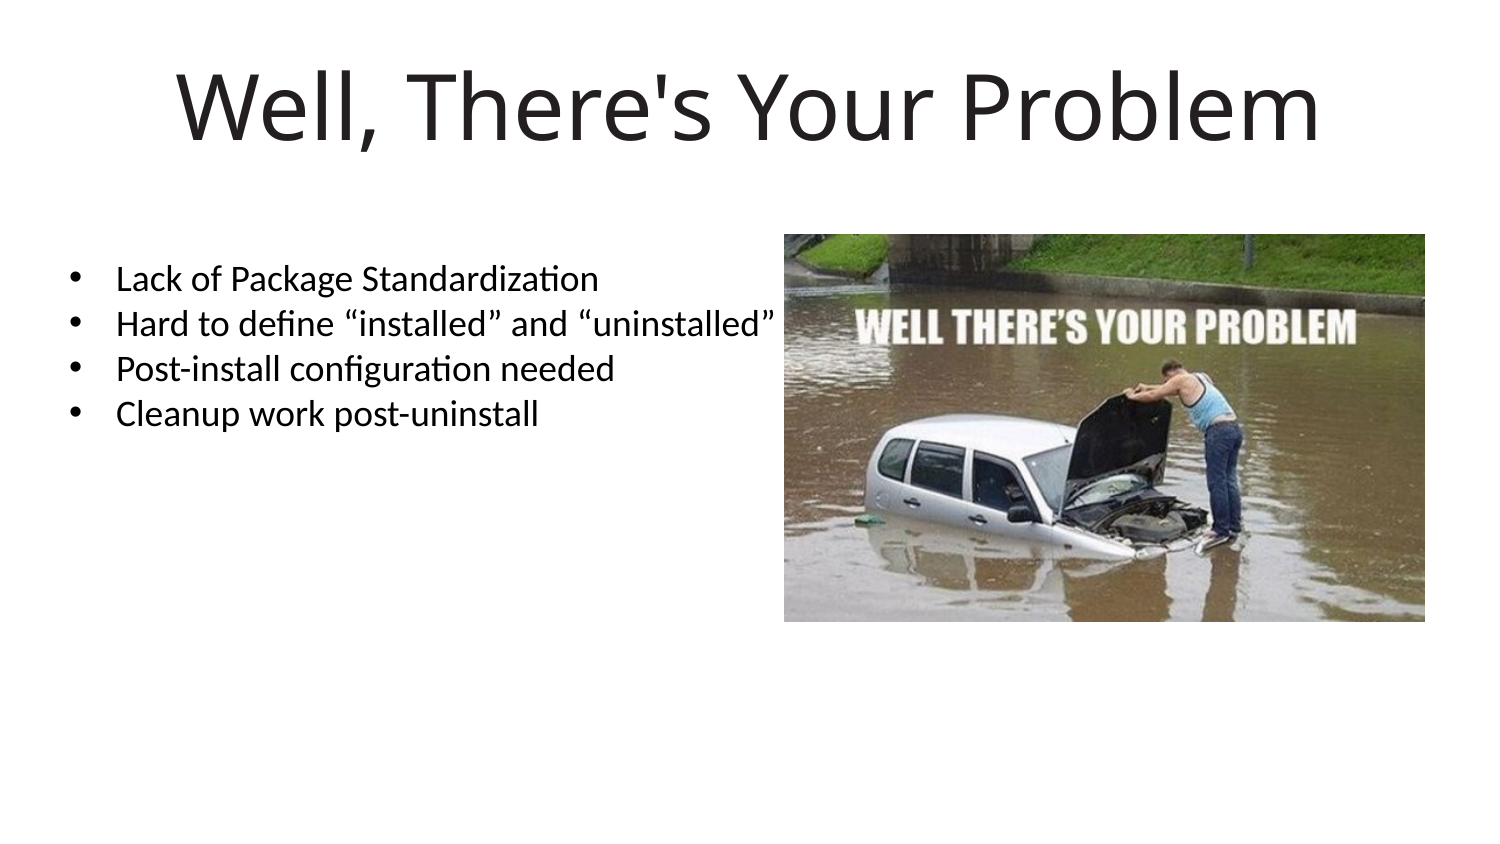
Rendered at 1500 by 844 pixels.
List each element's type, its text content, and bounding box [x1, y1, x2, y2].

title Well, There's Your Problem [75, 33, 1425, 175]
text_box Lack of Package Standardization Hard to define “installed” and “uninstalled” Post-install configuration needed Cleanup work post-uninstall [54, 246, 779, 442]
picture [784, 234, 1426, 623]
